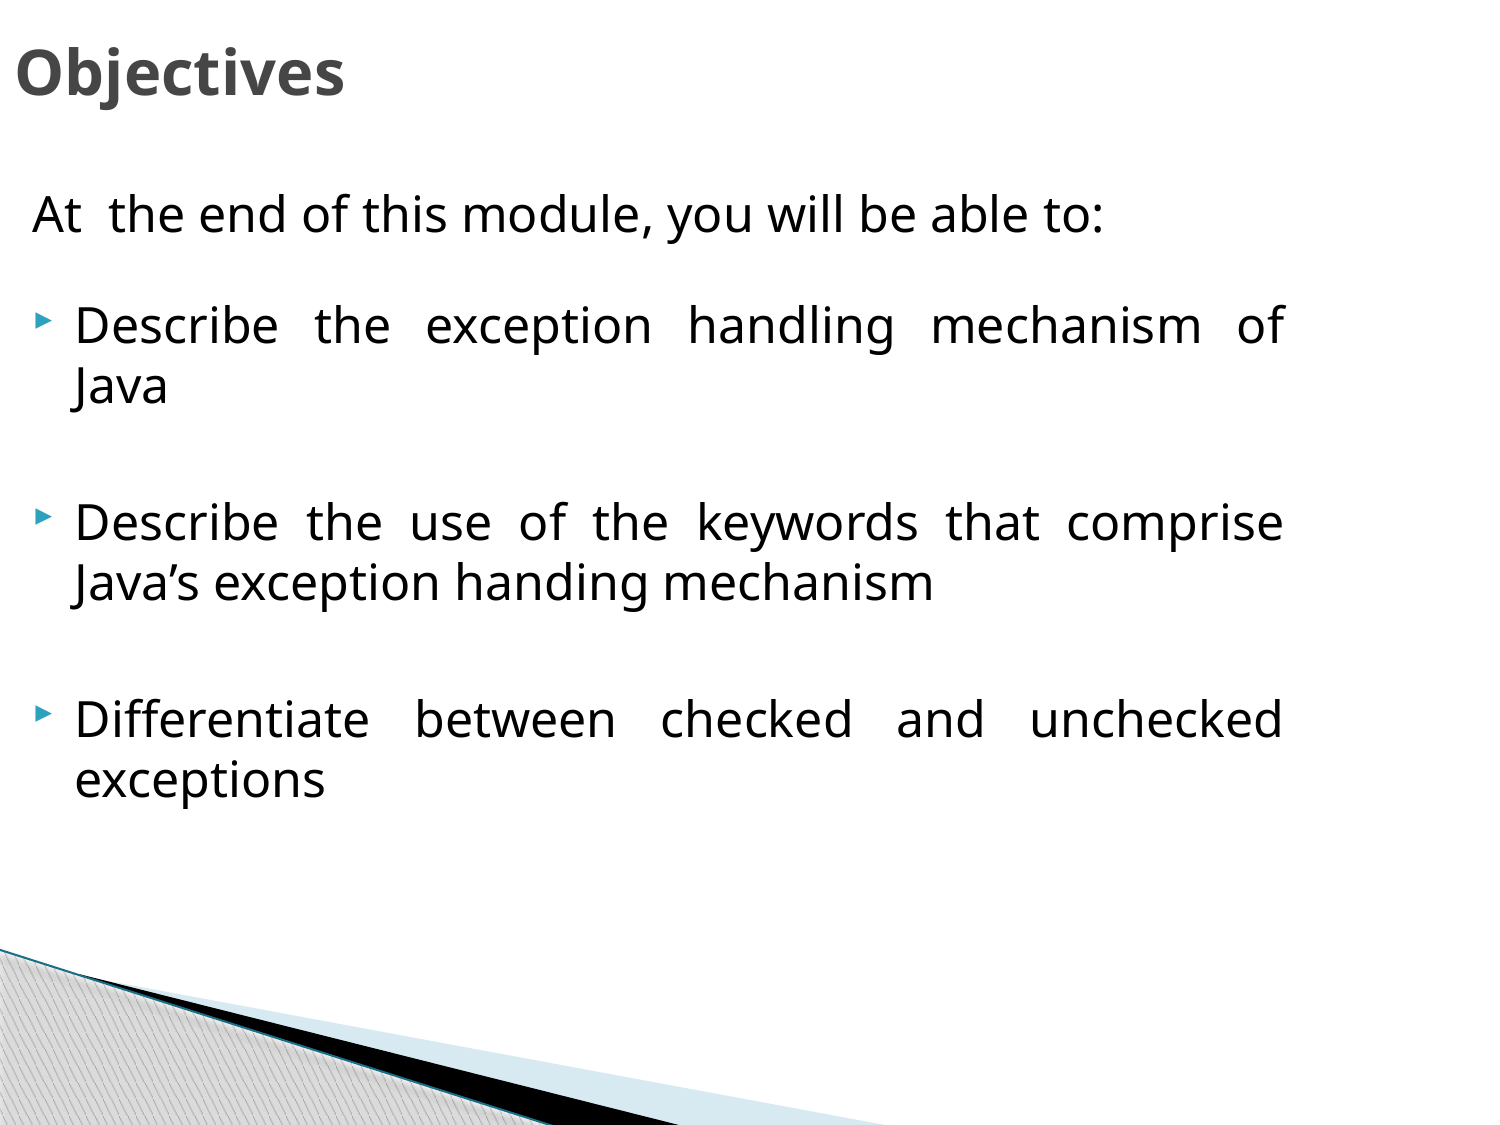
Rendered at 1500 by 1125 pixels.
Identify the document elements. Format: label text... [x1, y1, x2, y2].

title Objectives [0, 24, 1241, 116]
list At the end of this module, you will be able to: Describe the exception handling mechanism of Java Describe the use of the keywords that comprise Java’s exception handing mechanism Differentiate between checked and unchecked exceptions [0, 174, 1300, 1000]
